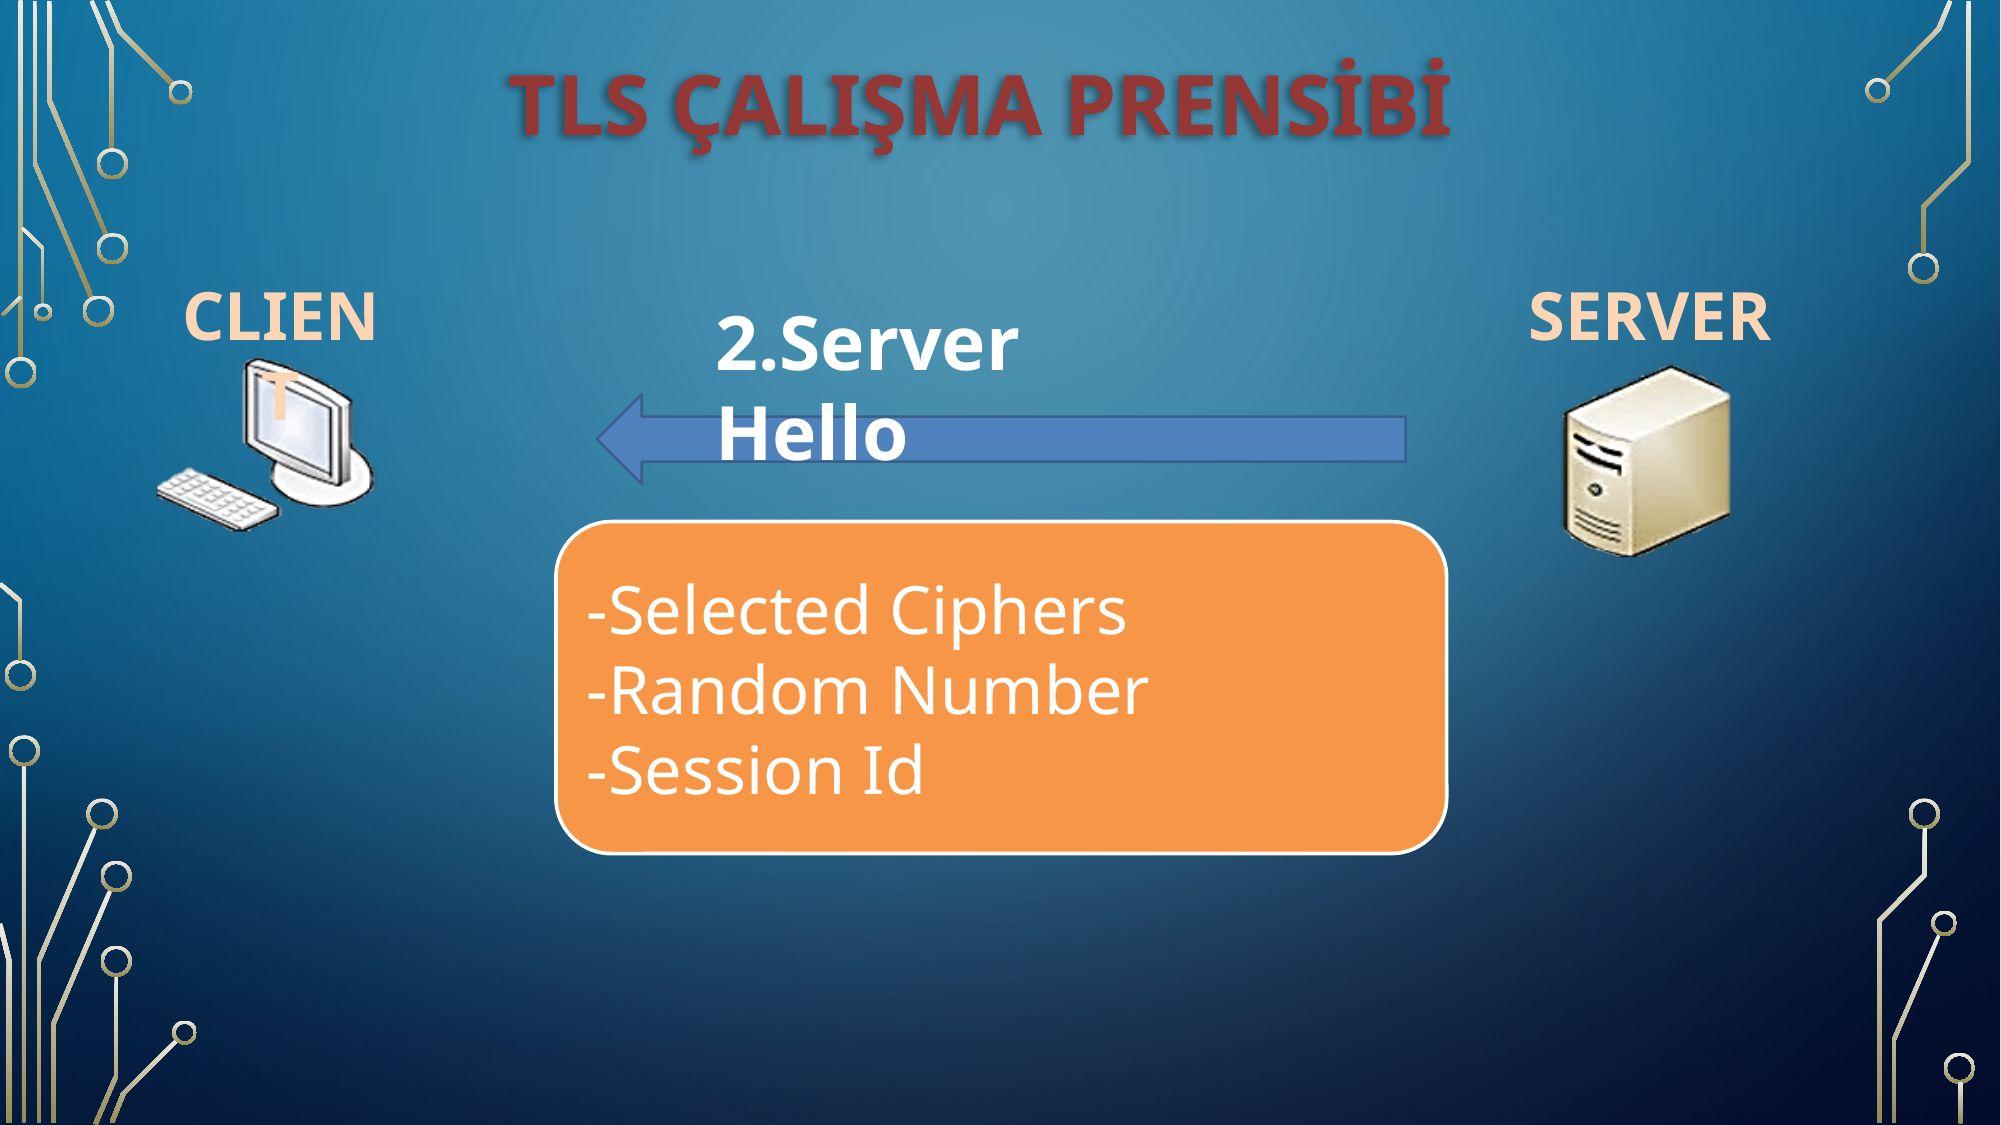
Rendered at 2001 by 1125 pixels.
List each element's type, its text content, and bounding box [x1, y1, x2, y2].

picture [1533, 288, 1756, 563]
text_box [595, 393, 700, 486]
text_box 2.Server Hello [700, 288, 1169, 483]
text_box TLS ÇALIŞMA PRENSİBİ [428, 44, 1534, 160]
text_box [1169, 415, 1407, 463]
picture [142, 298, 404, 553]
text_box CLIENT [151, 266, 411, 442]
text_box SERVER [1476, 266, 1824, 362]
text_box -Selected Ciphers -Random Number -Session Id [554, 519, 1449, 856]
